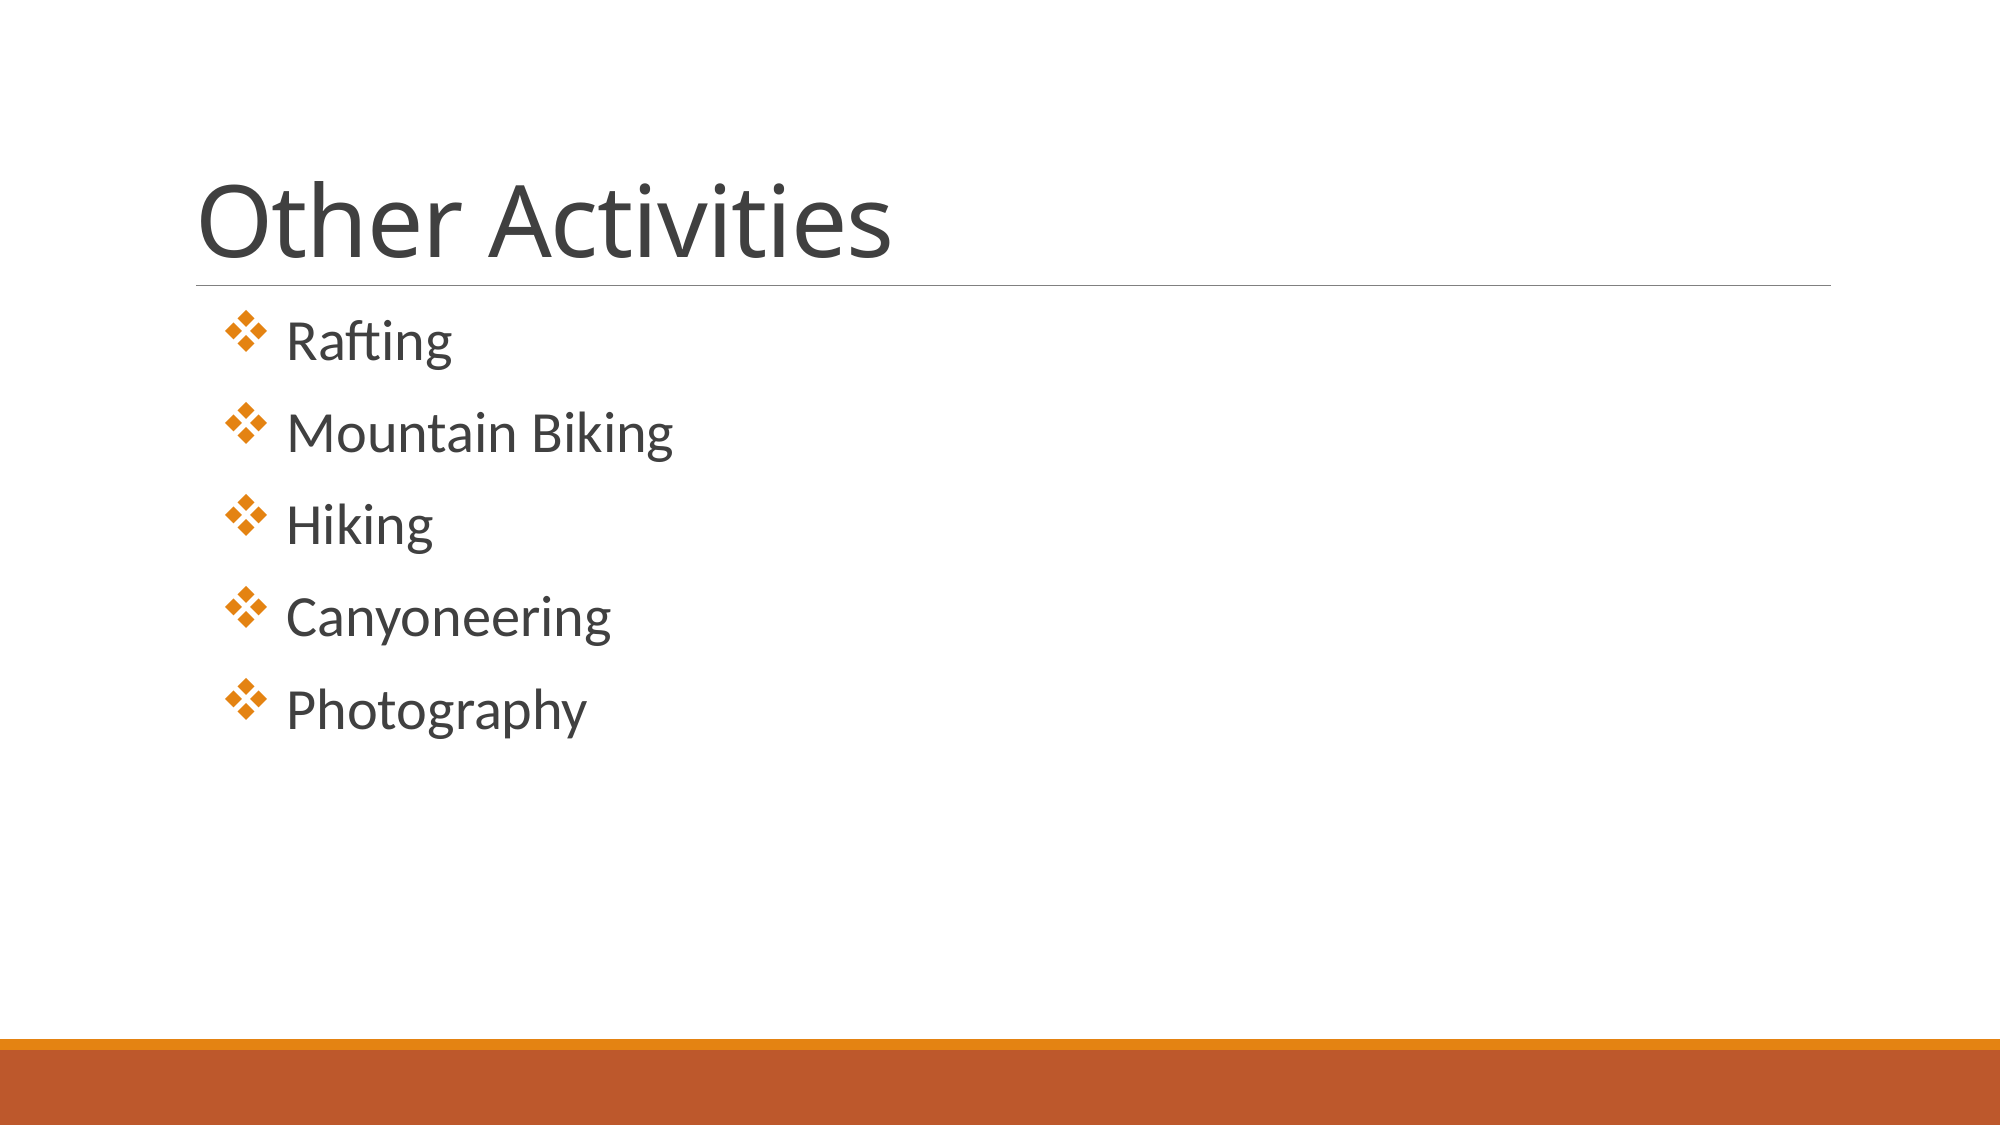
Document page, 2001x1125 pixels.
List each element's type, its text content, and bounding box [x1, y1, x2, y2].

title Other Activities [180, 47, 1830, 285]
list Rafting Mountain Biking Hiking Canyoneering Photography [220, 302, 1871, 963]
